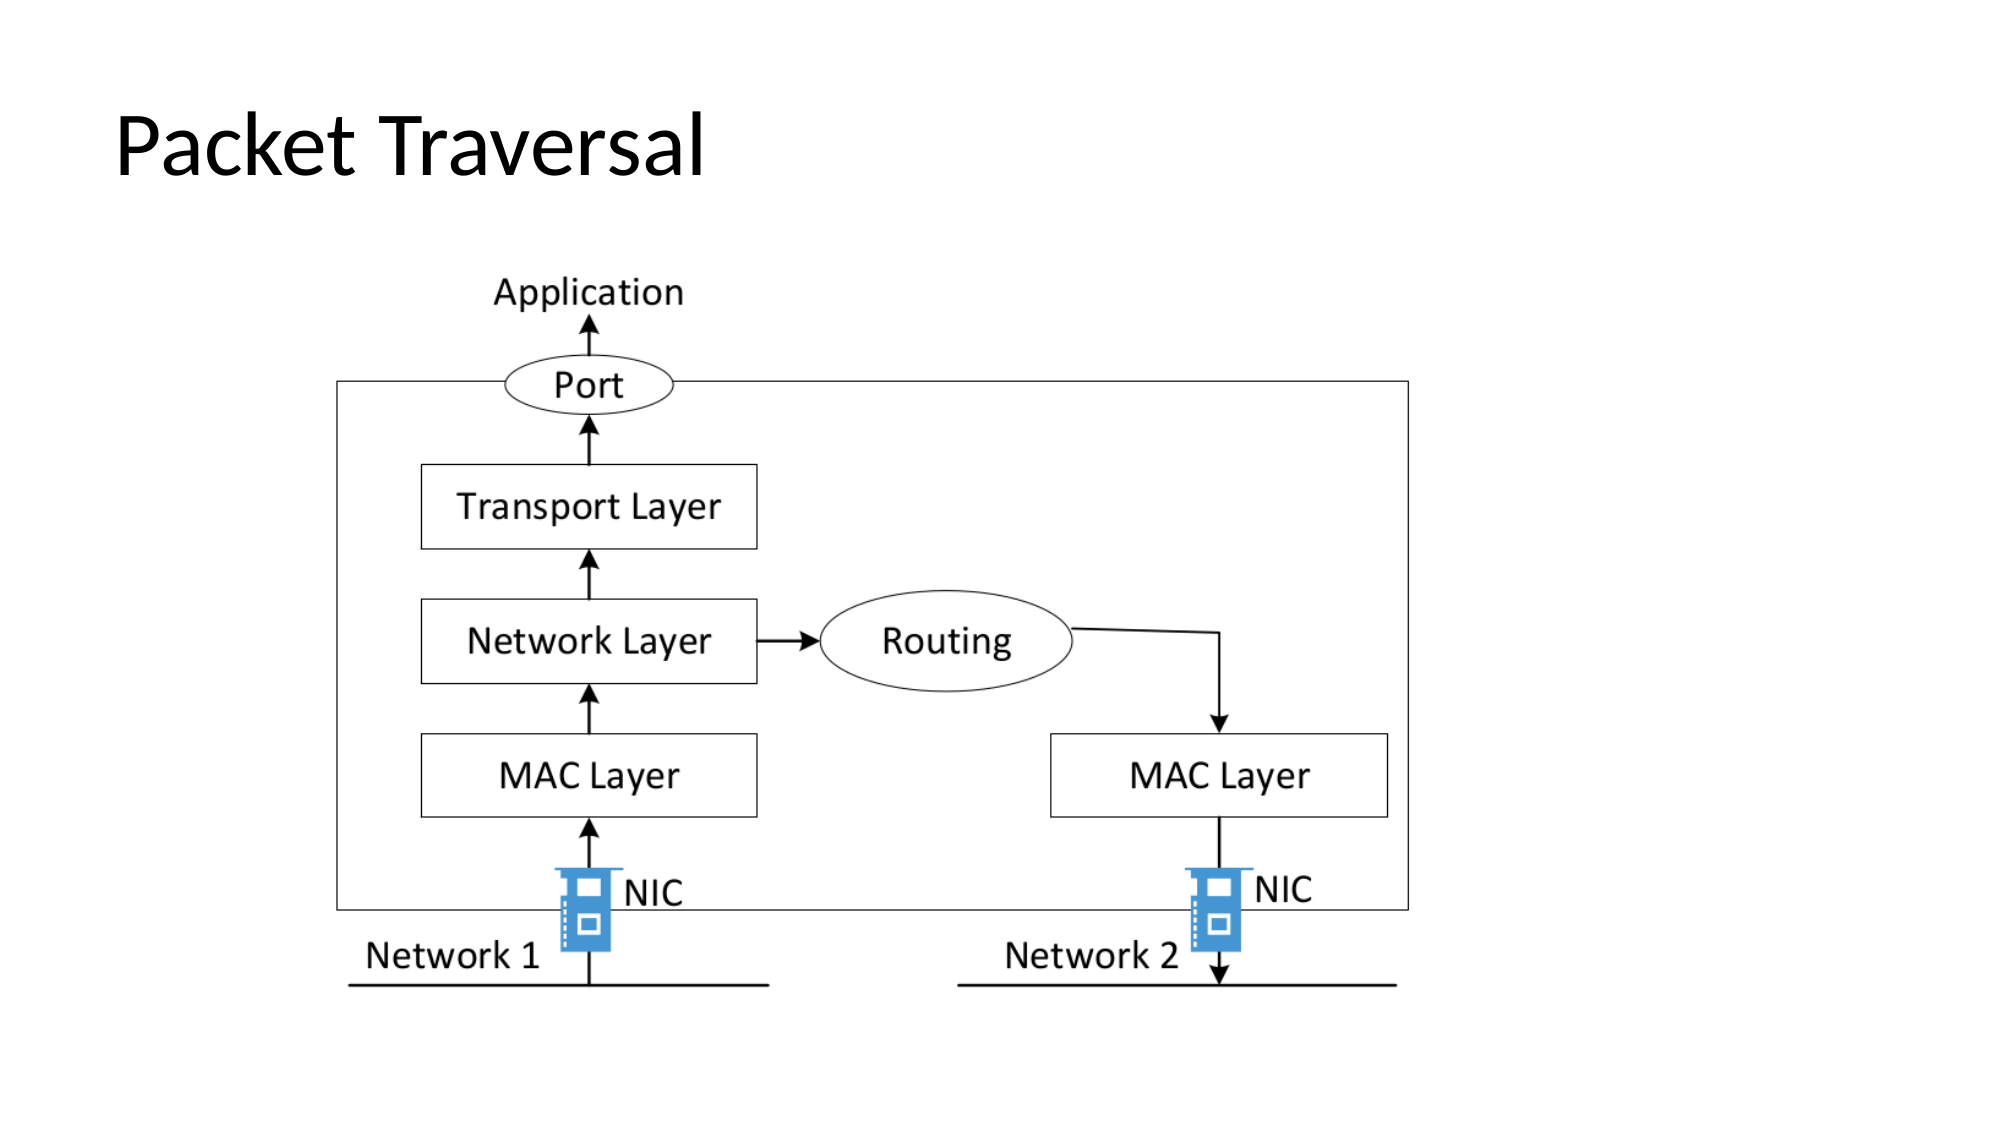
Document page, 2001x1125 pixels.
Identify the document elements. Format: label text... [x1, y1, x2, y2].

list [312, 262, 1436, 1006]
title Packet Traversal [99, 45, 1900, 233]
